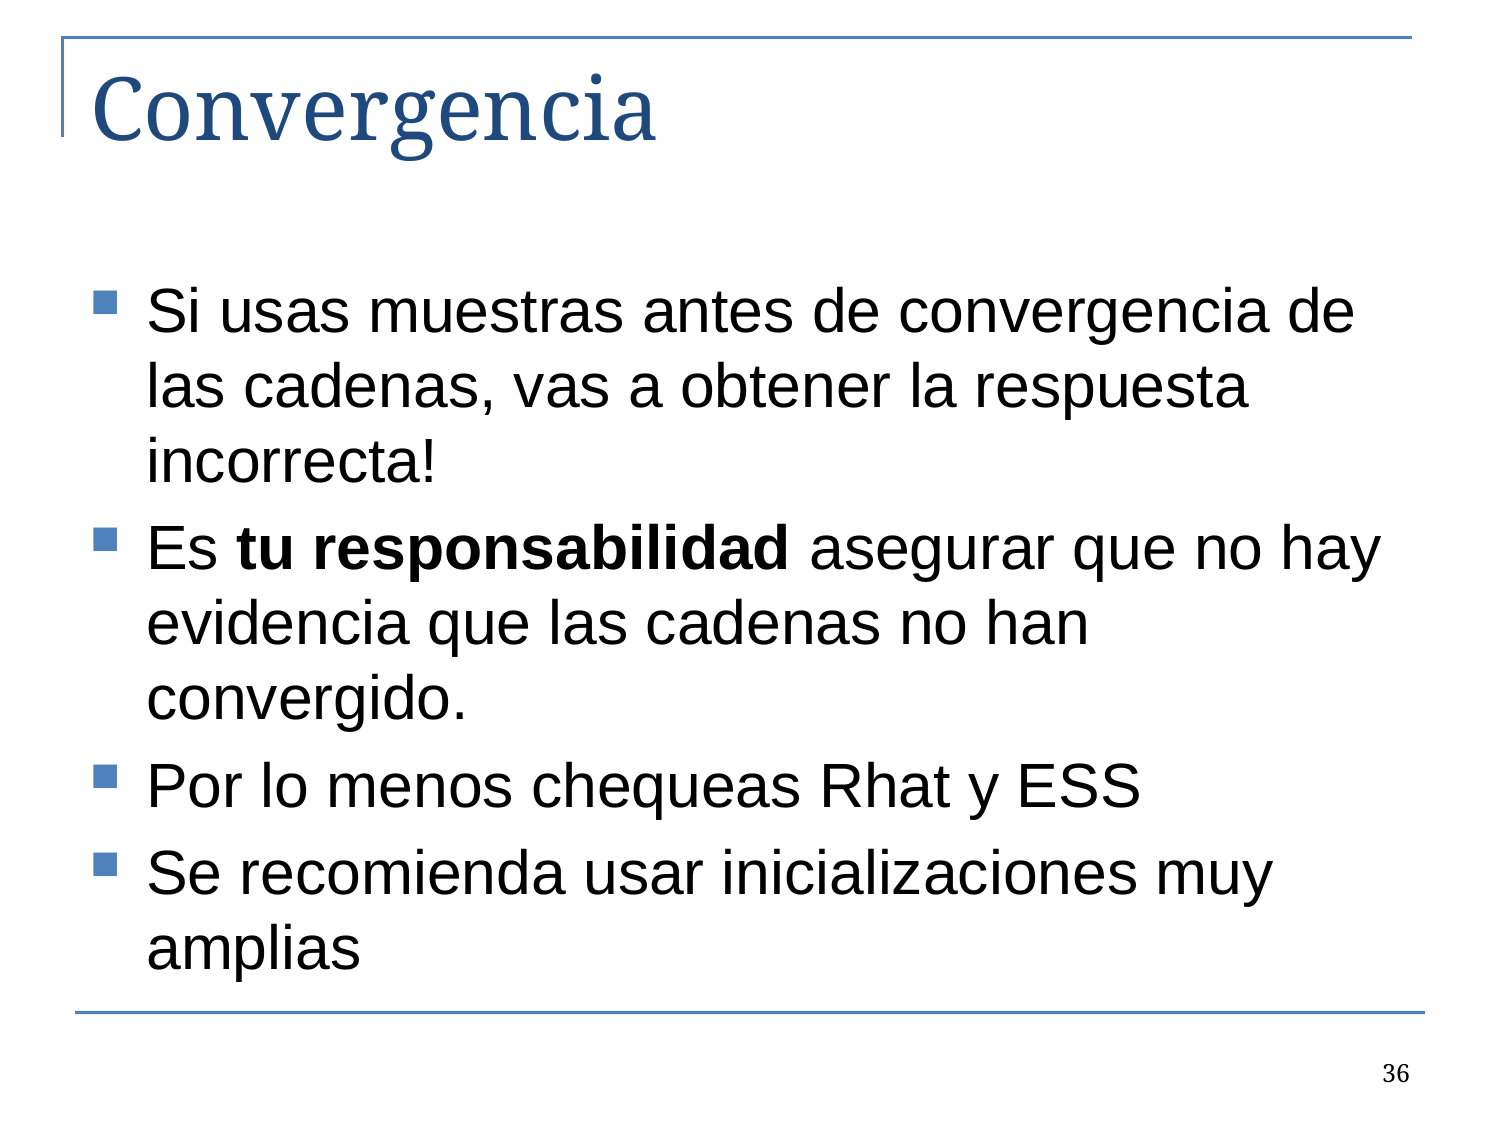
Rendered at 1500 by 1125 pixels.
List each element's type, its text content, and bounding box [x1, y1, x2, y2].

list Si usas muestras antes de convergencia de las cadenas, vas a obtener la respuesta incorrecta! Es tu responsabilidad asegurar que no hay evidencia que las cadenas no han convergido. Por lo menos chequeas Rhat y ESS Se recomienda usar inicializaciones muy amplias [75, 262, 1425, 1006]
title Convergencia [75, 45, 1425, 233]
slide_number 36 [1074, 1023, 1426, 1100]
